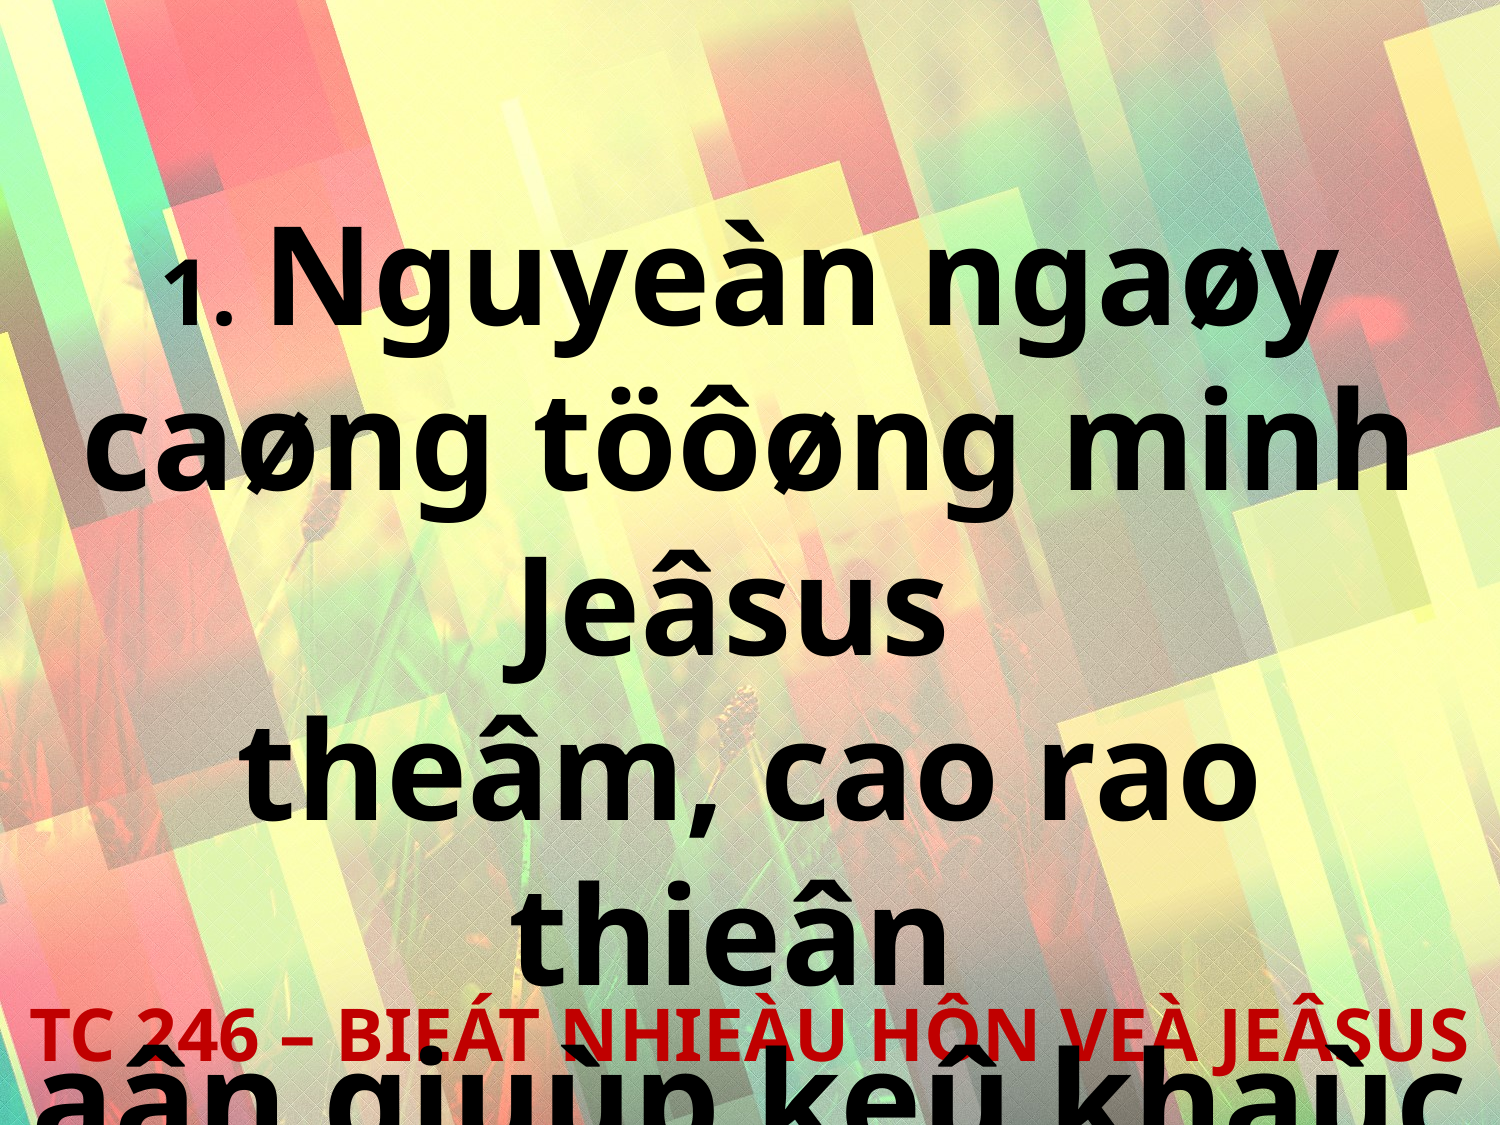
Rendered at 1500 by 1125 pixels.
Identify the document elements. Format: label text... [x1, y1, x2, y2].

picture [0, 0, 1500, 181]
text_box 1. Nguyeàn ngaøy caøng töôøng minh Jeâsus theâm, cao rao thieân aân giuùp keû khaùc neám. [0, 181, 1500, 1125]
